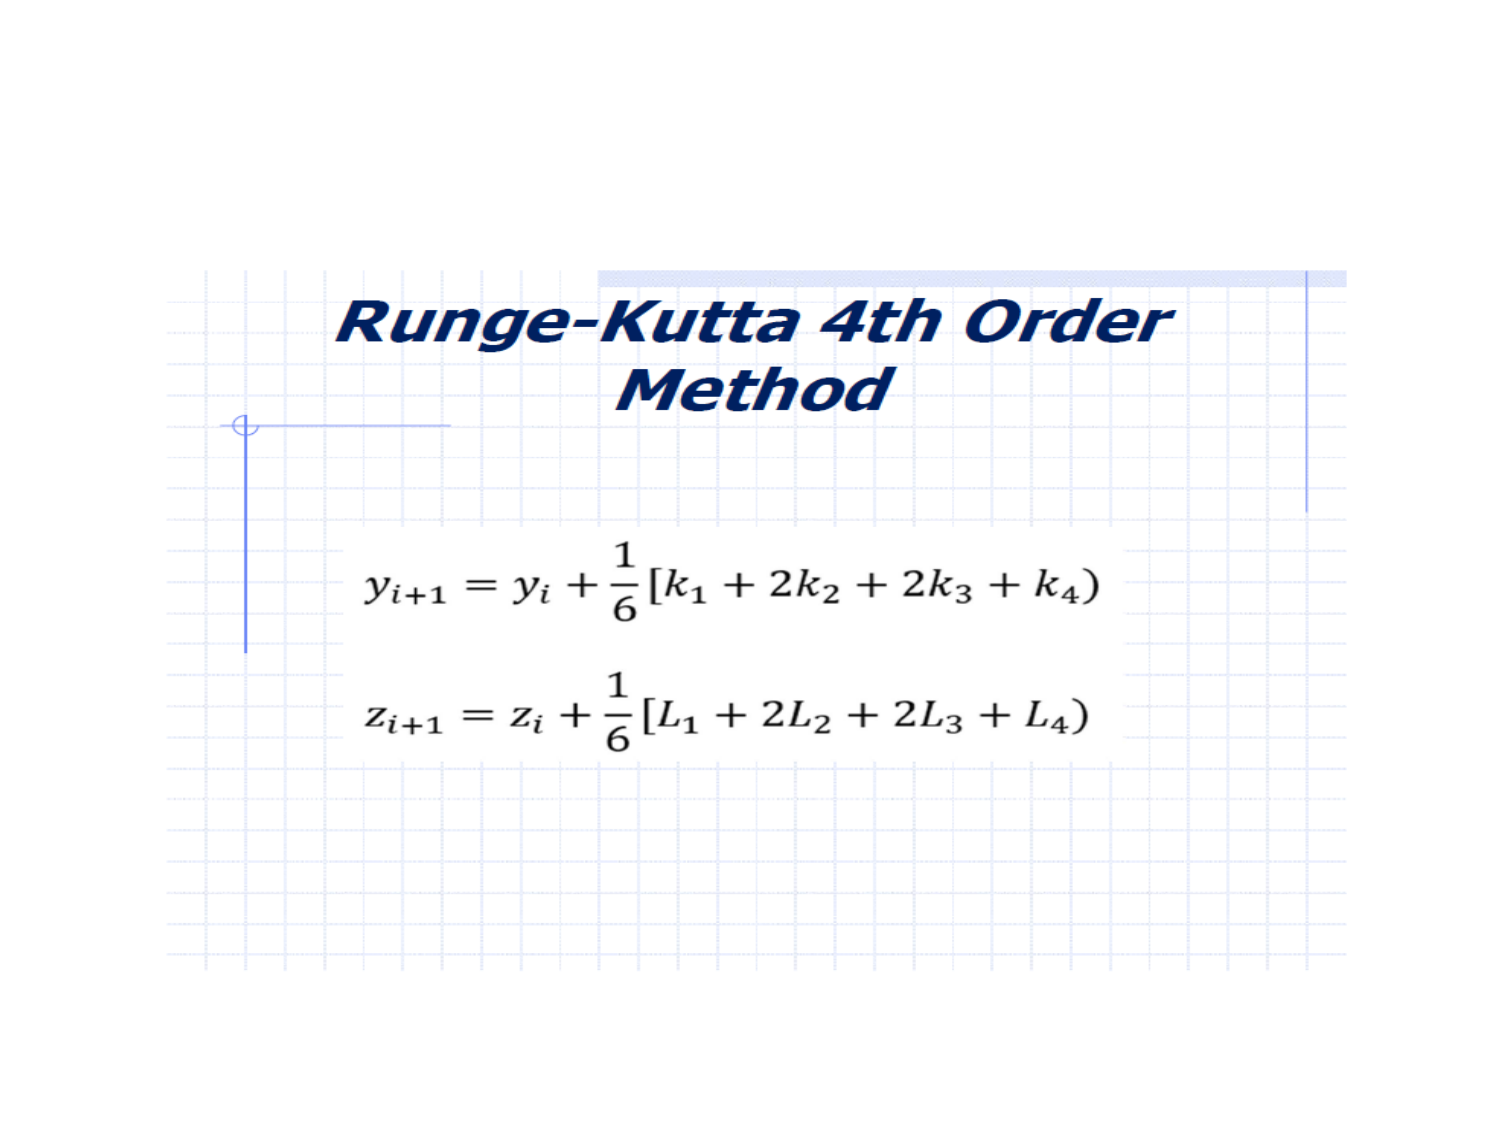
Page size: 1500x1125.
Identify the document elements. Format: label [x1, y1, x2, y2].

list [149, 262, 1351, 1006]
